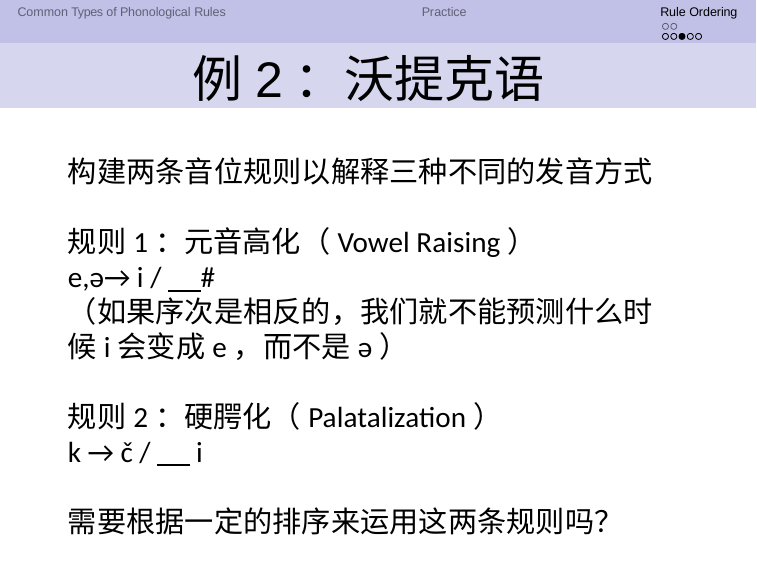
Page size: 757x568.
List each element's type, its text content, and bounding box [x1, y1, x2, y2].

text_box Rule Ordering [660, 1, 741, 19]
text_box Practice [421, 1, 469, 19]
text_box Common Types of Phonological Rules [17, 1, 231, 19]
text_box 构建两条音位规则以解释三种不同的发音方式 规则1：元音高化（Vowel Raising） e,ə→ i / # （如果序次是相反的，我们就不能预测什么时候i会变成e，而不是ə） 规则2：硬腭化（Palatalization） k → č / i 需要根据一定的排序来运用这两条规则吗？ [53, 146, 696, 546]
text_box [661, 22, 703, 41]
text_box 例2：沃提克语 [0, 43, 756, 108]
